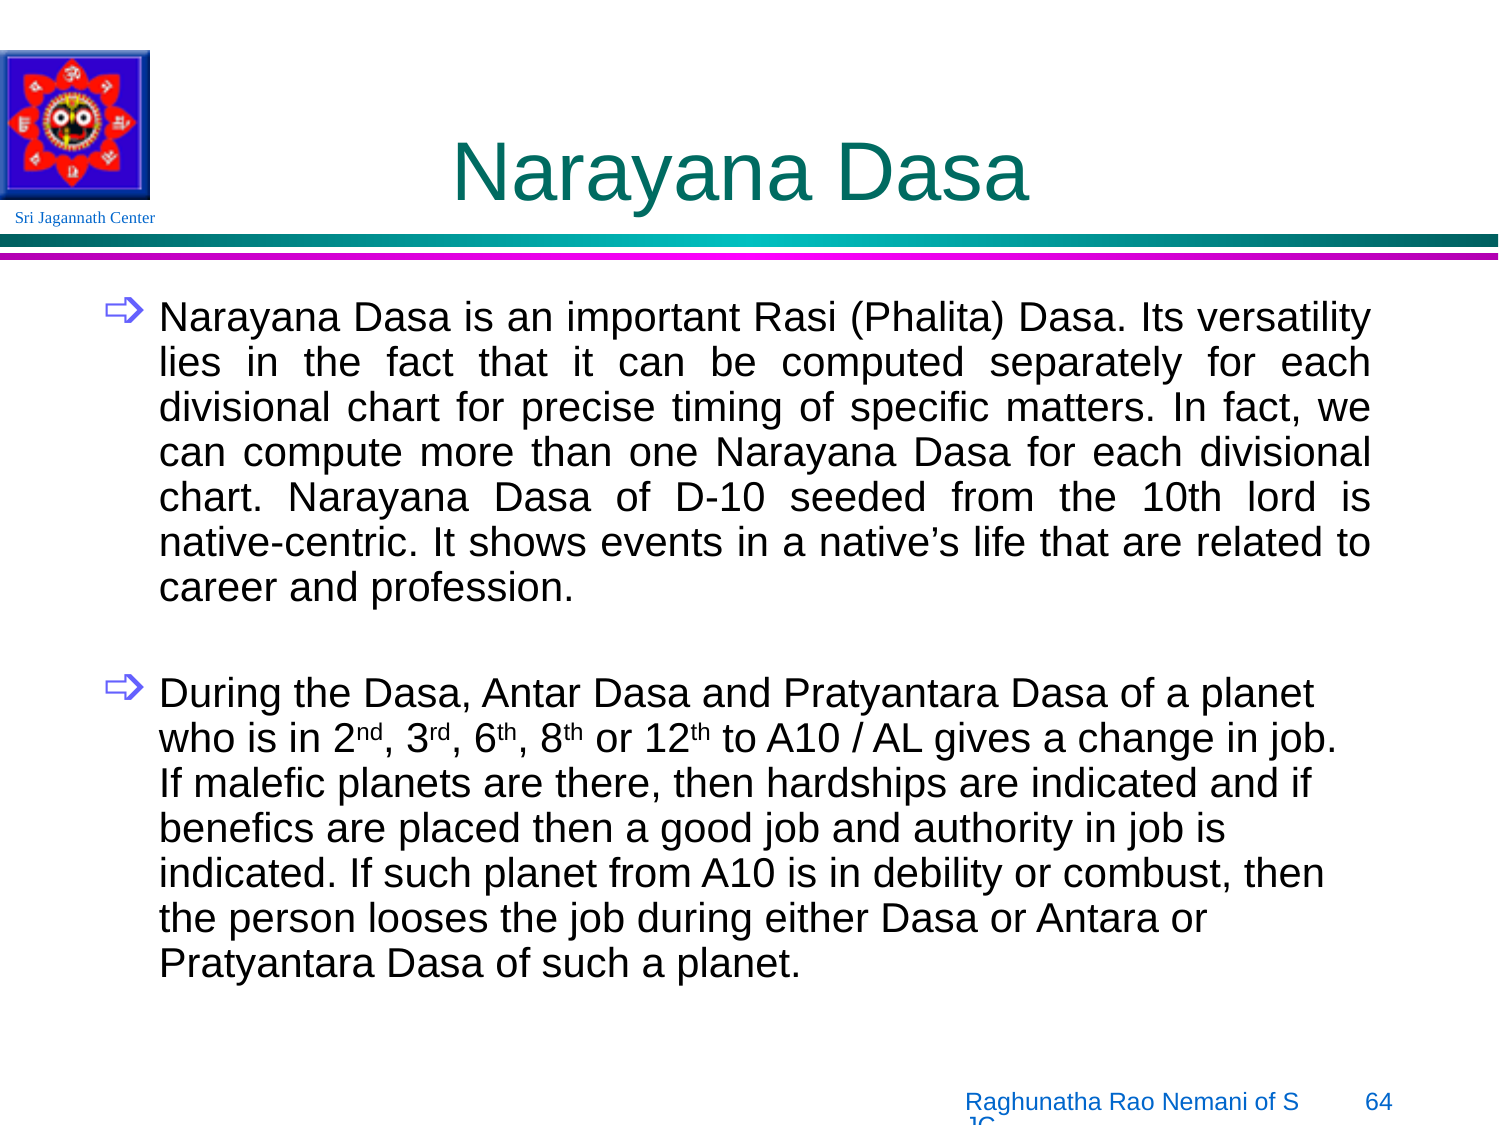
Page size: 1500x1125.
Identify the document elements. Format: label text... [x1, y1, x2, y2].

slide_number 64 [1349, 1074, 1500, 1125]
title Narayana Dasa [112, 124, 1388, 226]
list Narayana Dasa is an important Rasi (Phalita) Dasa. Its versatility lies in the fact that it can be computed separately for each divisional chart for precise timing of specific matters. In fact, we can compute more than one Narayana Dasa for each divisional chart. Narayana Dasa of D-10 seeded from the 10th lord is native-centric. It shows events in a native’s life that are related to career and profession. During the Dasa, Antar Dasa and Pratyantara Dasa of a planet who is in 2nd, 3rd, 6th, 8th or 12th to A10 / AL gives a change in job. If malefic planets are there, then hardships are indicated and if benefics are placed then a good job and authority in job is indicated. If such planet from A10 is in debility or combust, then the person looses the job during either Dasa or Antara or Pratyantara Dasa of such a planet. [87, 287, 1388, 1026]
footer Raghunatha Rao Nemani of SJC [949, 1074, 1326, 1125]
picture [0, 50, 150, 200]
